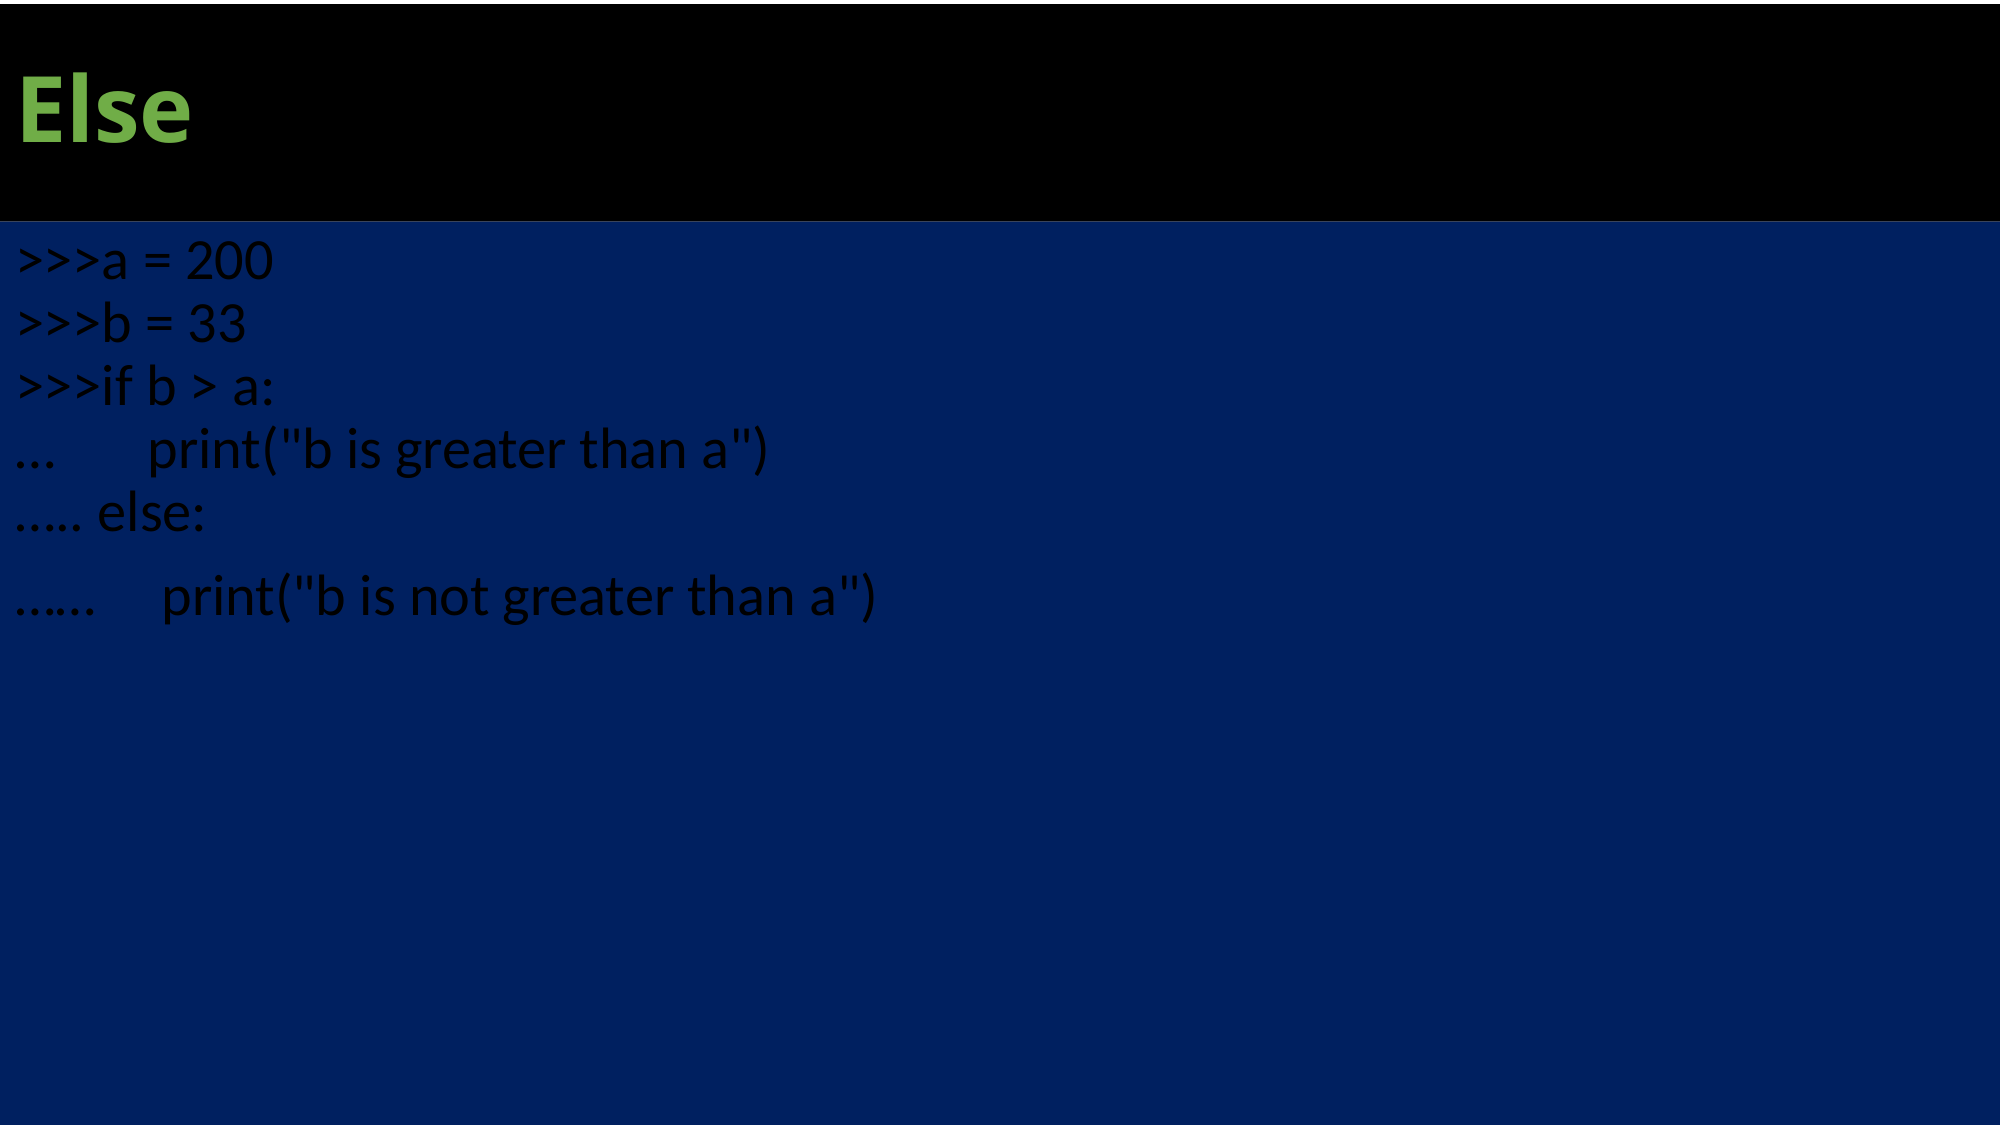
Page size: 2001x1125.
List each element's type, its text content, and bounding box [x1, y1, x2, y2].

title Else [0, 4, 2000, 221]
list >>>a = 200 >>>b = 33 >>>if b > a: … print("b is greater than a") ….. else: …… print("b is not greater than a") [0, 221, 2000, 1125]
